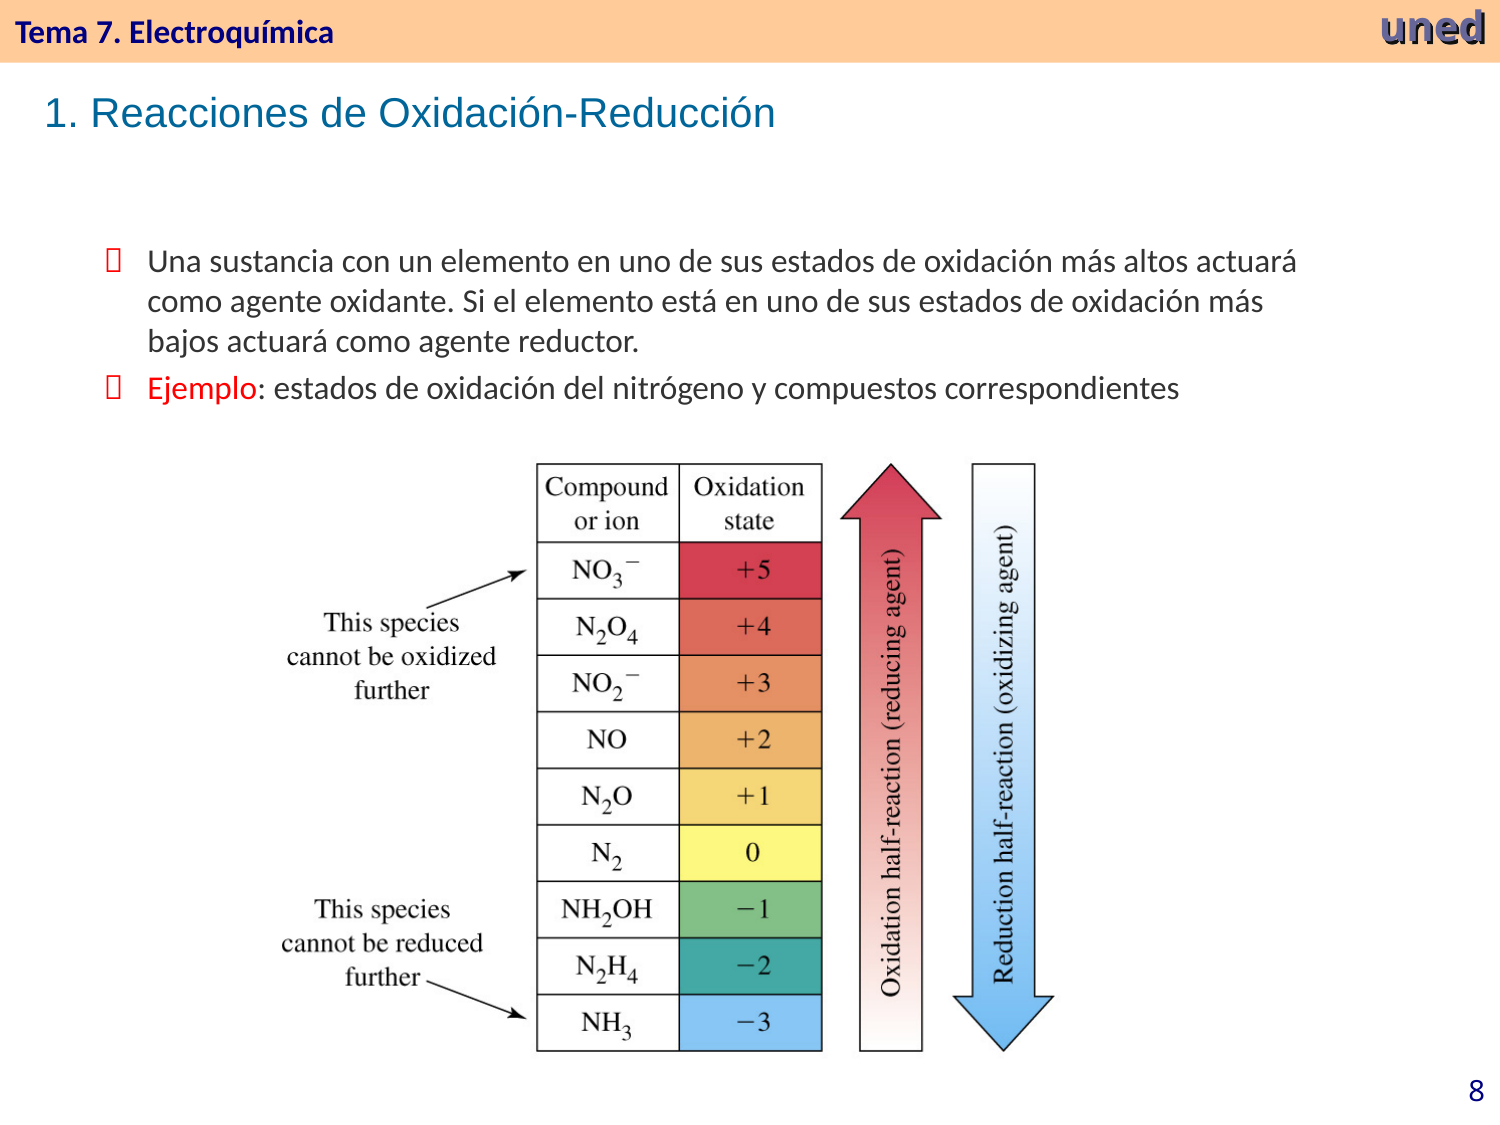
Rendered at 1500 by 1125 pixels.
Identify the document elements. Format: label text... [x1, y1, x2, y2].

text_box 1. Reacciones de Oxidación-Reducción [29, 78, 1168, 143]
text_box [0, 0, 1500, 63]
text_box Tema 7. Electroquímica [0, 0, 1088, 61]
text_box uned [1364, 0, 1500, 50]
picture [265, 455, 1070, 1060]
text_box  Una sustancia con un elemento en uno de sus estados de oxidación más altos actuará como agente oxidante. Si el elemento está en uno de sus estados de oxidación más bajos actuará como agente reductor.  Ejemplo: estados de oxidación del nitrógeno y compuestos correspondientes [88, 231, 1341, 414]
text_box 8 [1399, 1059, 1500, 1125]
